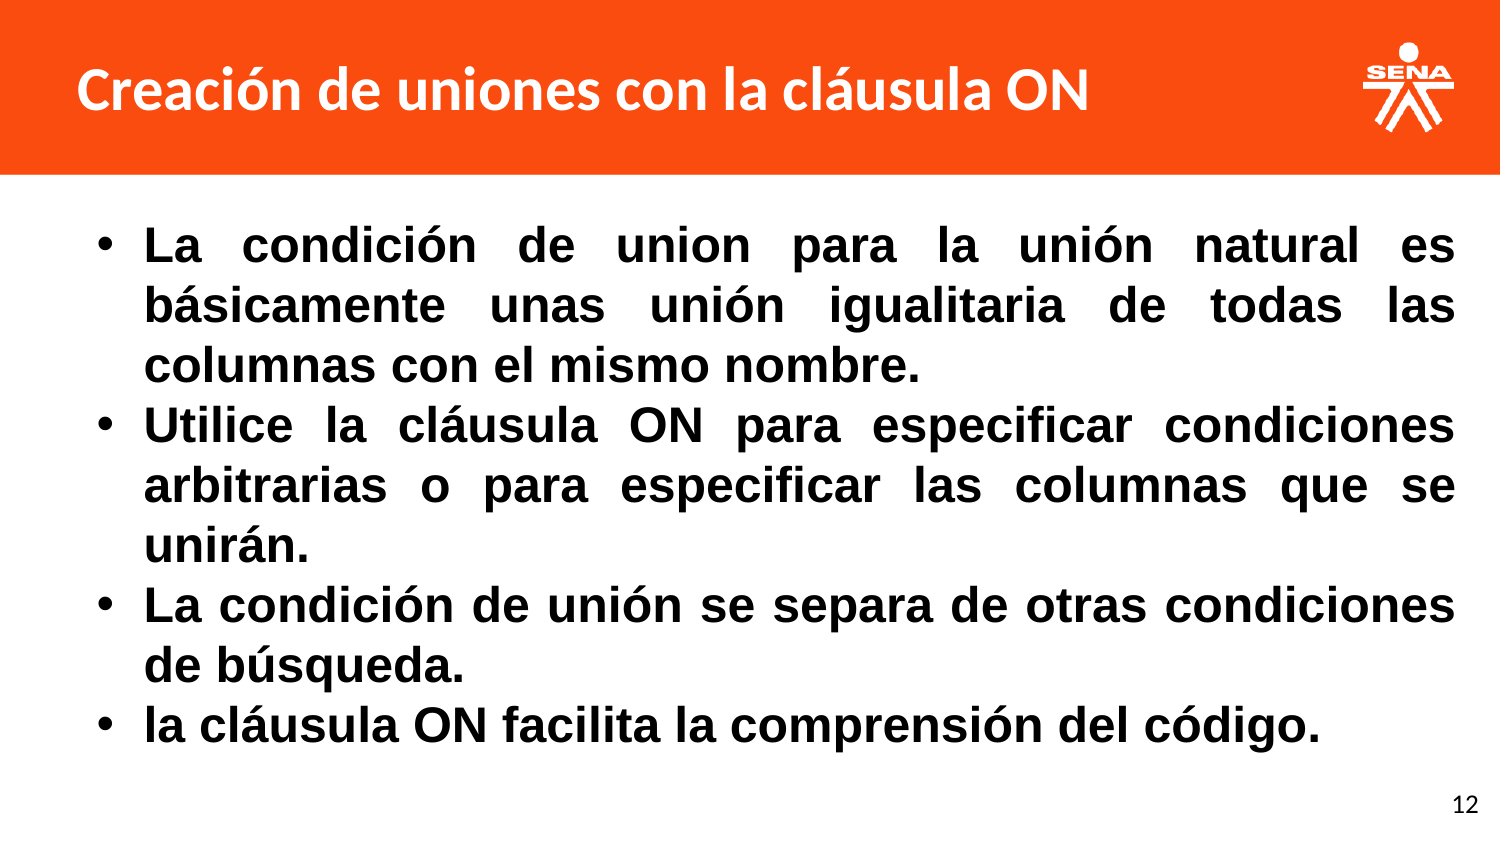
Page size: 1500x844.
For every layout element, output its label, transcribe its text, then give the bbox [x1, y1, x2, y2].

picture [0, 0, 1500, 844]
text_box Creación de uniones con la cláusula ON [62, 40, 1328, 147]
slide_number ‹#› [1403, 779, 1494, 844]
text_box La condición de union para la unión natural es básicamente unas unión igualitaria de todas las columnas con el mismo nombre. Utilice la cláusula ON para especificar condiciones arbitrarias o para especificar las columnas que se unirán. La condición de unión se separa de otras condiciones de búsqueda. la cláusula ON facilita la comprensión del código. [81, 145, 1472, 267]
